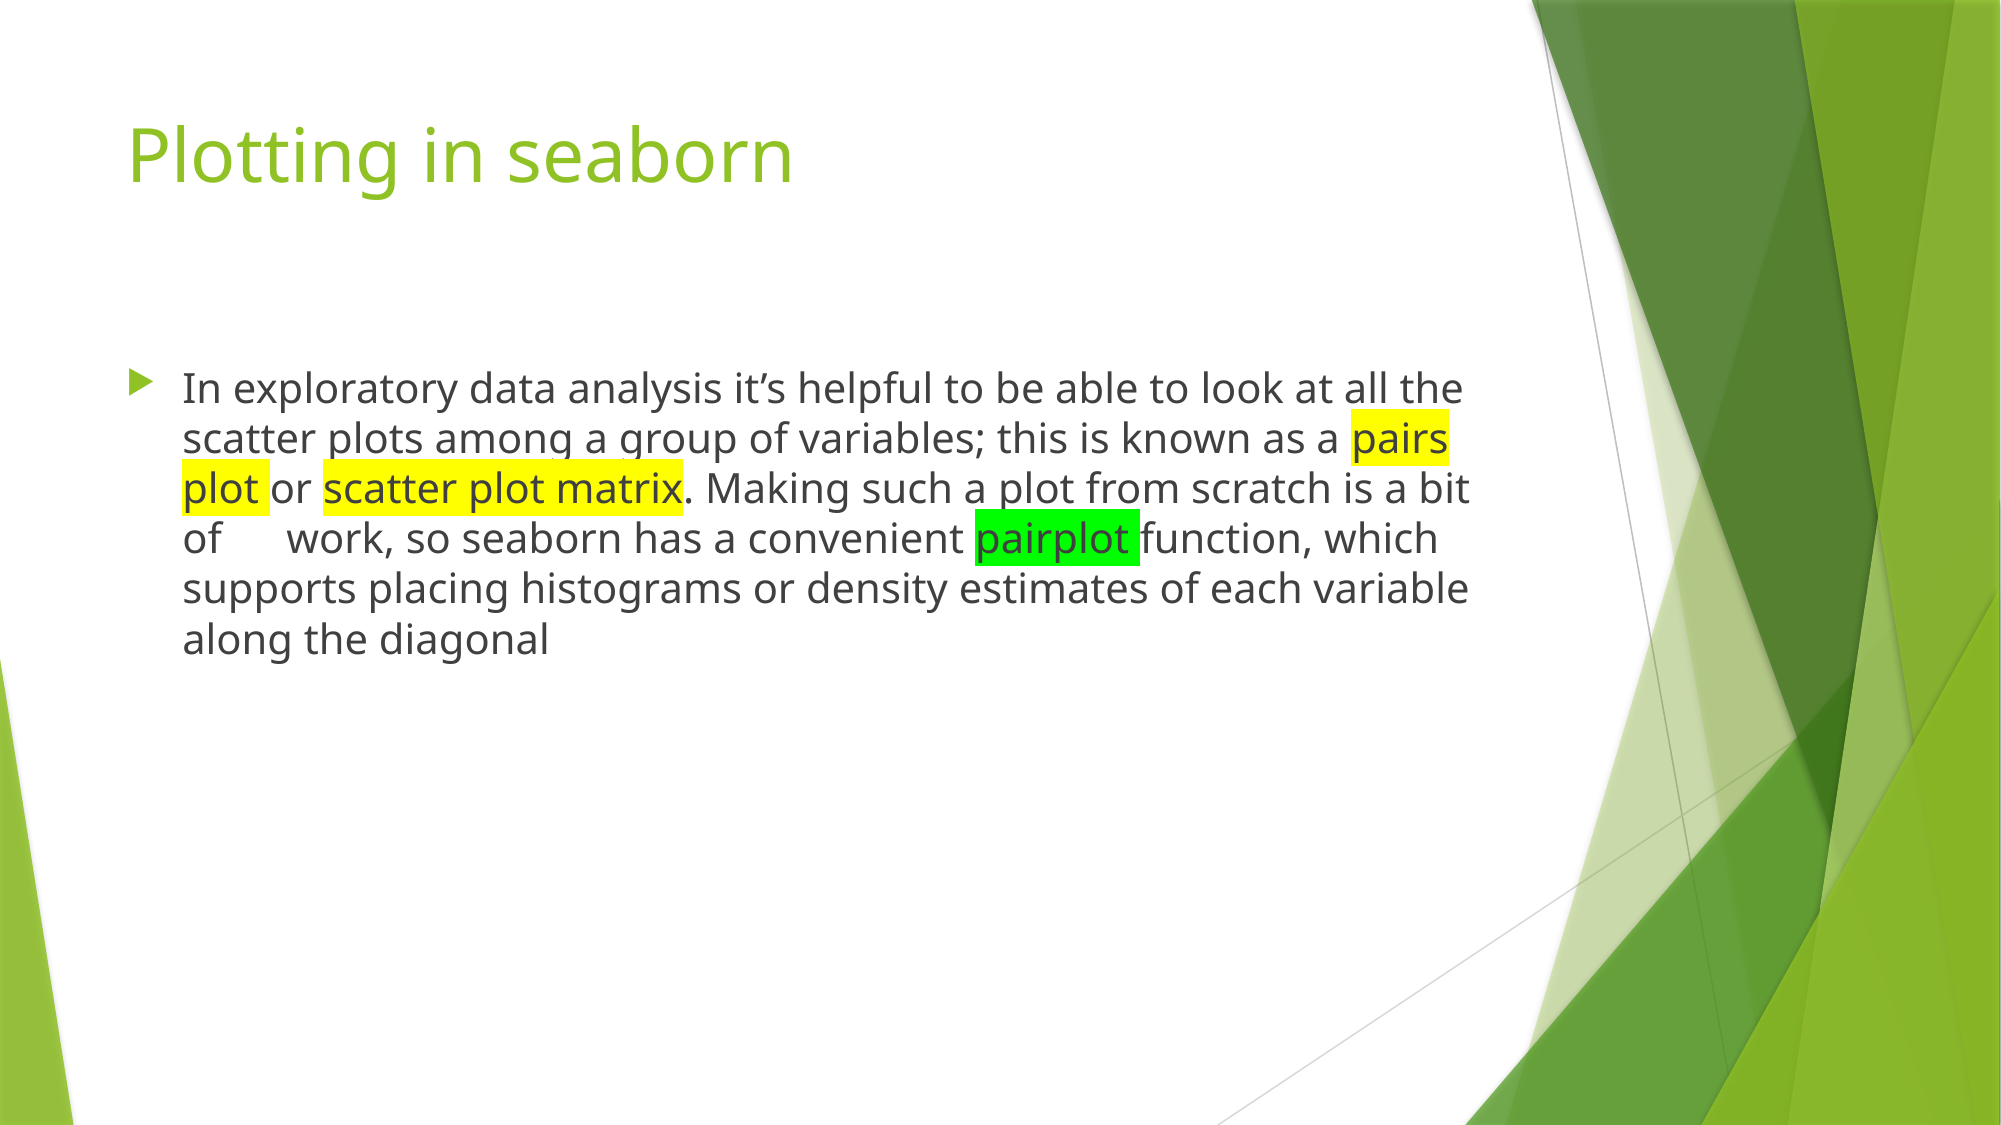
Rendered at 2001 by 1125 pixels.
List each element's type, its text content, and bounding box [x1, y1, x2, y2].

list In exploratory data analysis it’s helpful to be able to look at all the scatter plots among a group of variables; this is known as a pairs plot or scatter plot matrix. Making such a plot from scratch is a bit of work, so seaborn has a convenient pairplot function, which supports placing histograms or density estimates of each variable along the diagonal [111, 354, 1522, 992]
title Plotting in seaborn [111, 99, 1522, 317]
